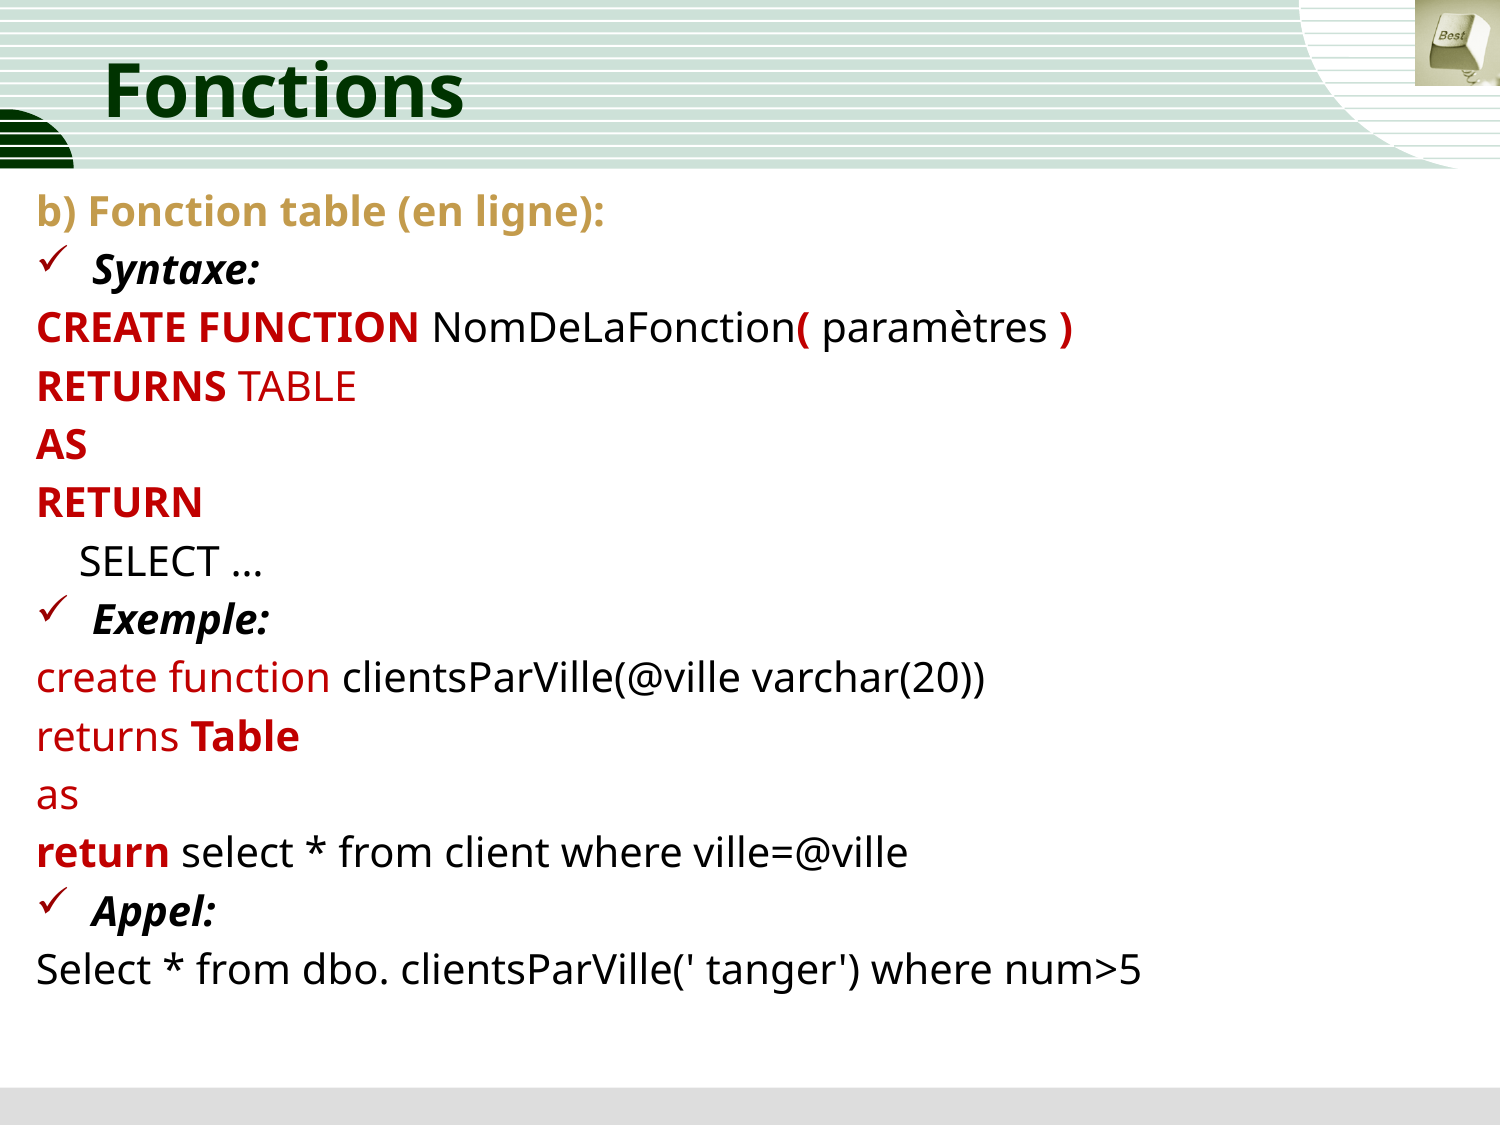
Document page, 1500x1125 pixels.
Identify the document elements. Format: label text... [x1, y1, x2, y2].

picture [1415, 0, 1500, 86]
title Fonctions [87, 37, 1228, 138]
list b) Fonction table (en ligne): Syntaxe: CREATE FUNCTION NomDeLaFonction( paramètres ) RETURNS TABLE AS RETURN SELECT … Exemple: create function clientsParVille(@ville varchar(20)) returns Table as return select * from client where ville=@ville Appel: Select * from dbo. clientsParVille(' tanger') where num>5 [20, 176, 1467, 1099]
